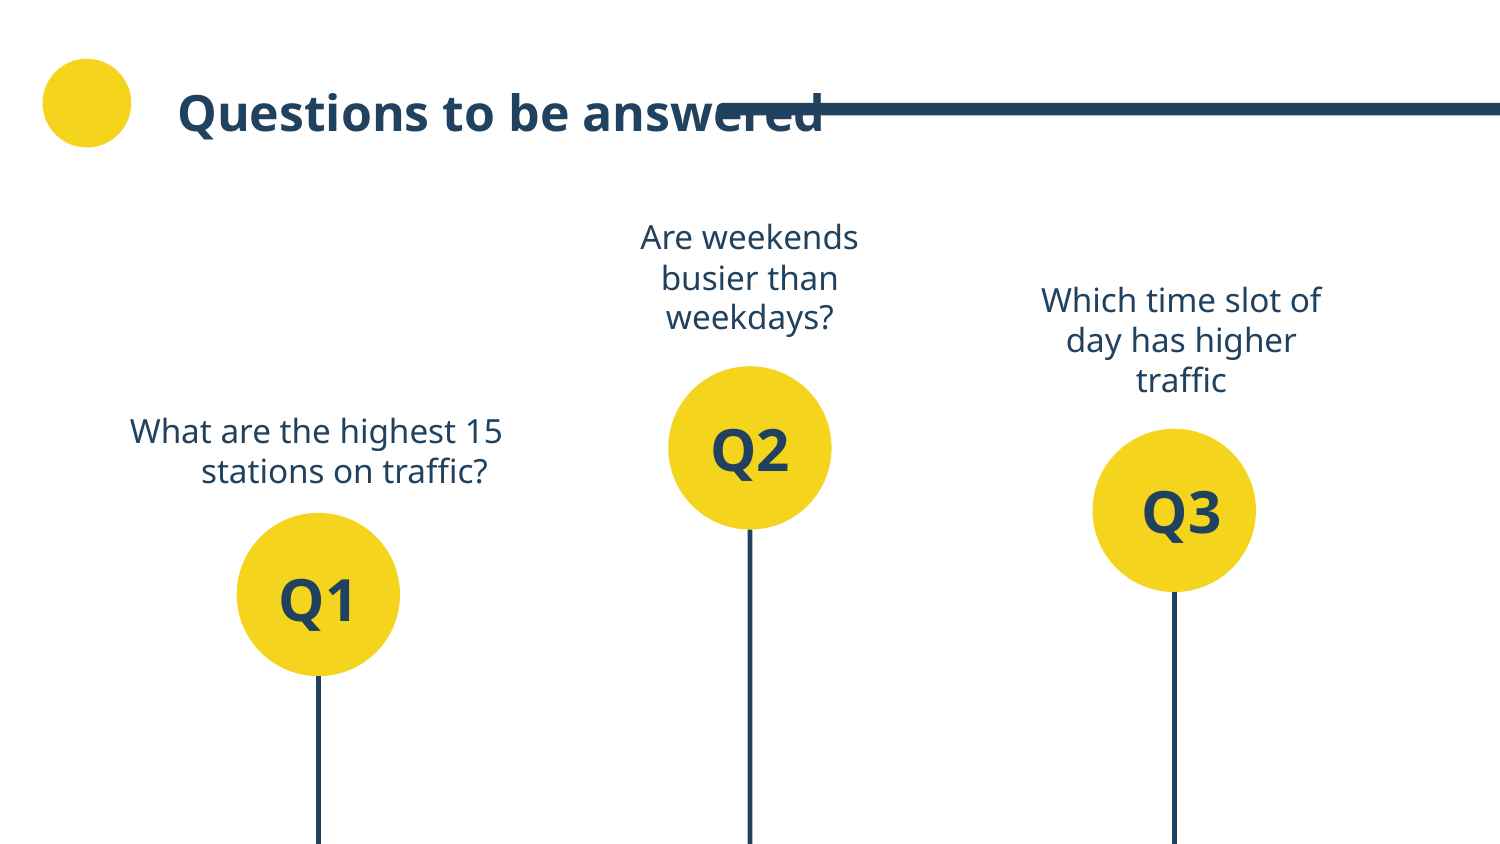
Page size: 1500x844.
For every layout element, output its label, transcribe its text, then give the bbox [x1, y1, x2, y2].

title Questions to be answered [162, 66, 859, 161]
subtitle What are the highest 15 stations on traffic? [57, 371, 558, 506]
text_box [249, 512, 387, 550]
subtitle Are weekends busier than weekdays? [581, 198, 919, 352]
text_box [683, 495, 817, 530]
title Q2 [645, 400, 855, 495]
text_box [716, 102, 1500, 116]
text_box [42, 58, 132, 148]
text_box [254, 645, 383, 677]
text_box [1107, 558, 1241, 593]
title Q1 [213, 550, 424, 645]
text_box [1107, 428, 1241, 463]
title Q3 [1076, 463, 1287, 558]
text_box [683, 366, 817, 400]
subtitle Which time slot of day has higher traffic [1013, 260, 1350, 414]
